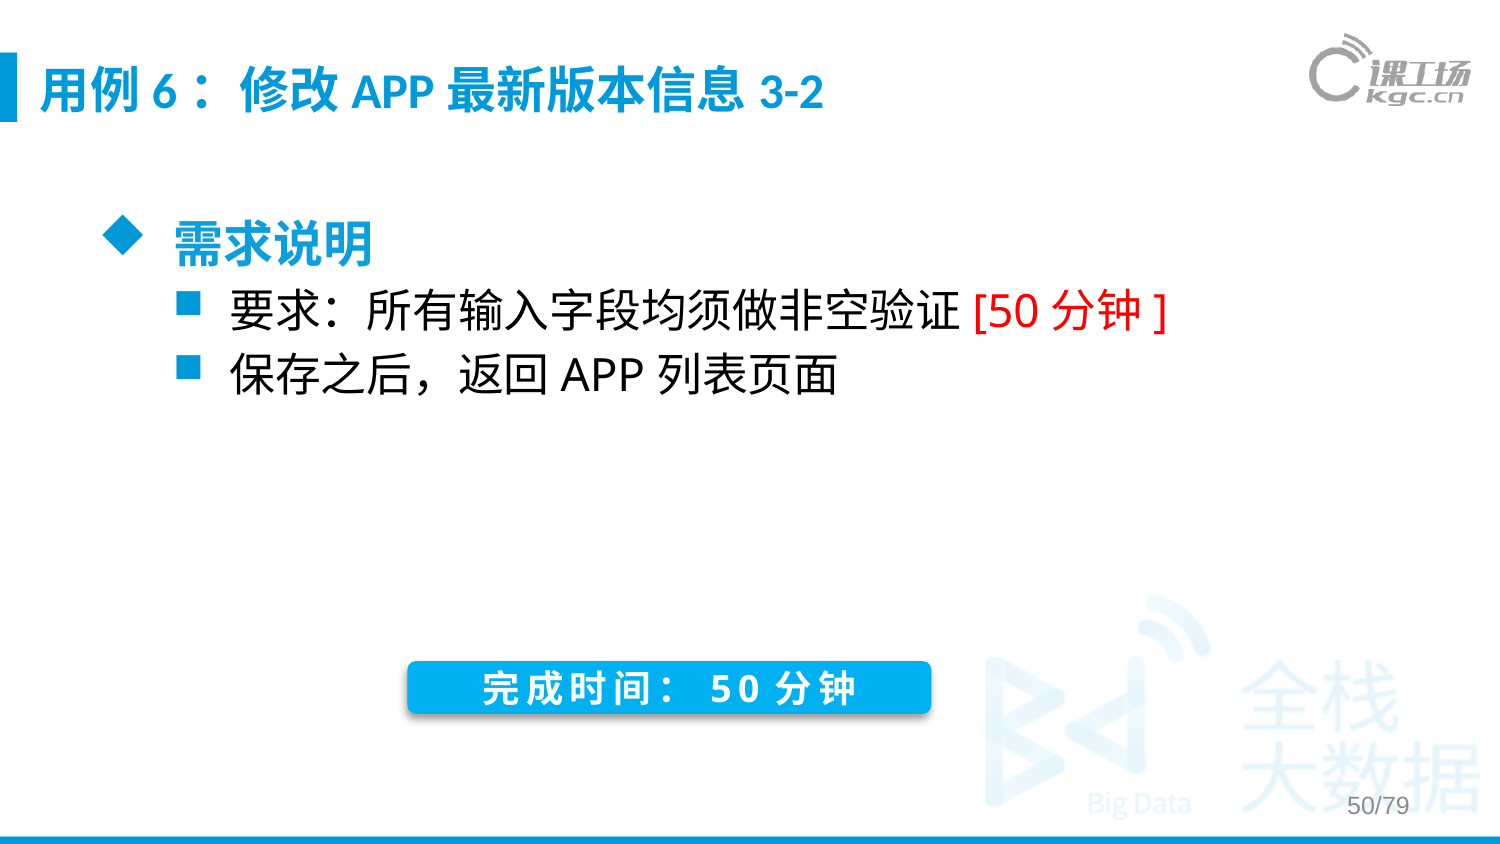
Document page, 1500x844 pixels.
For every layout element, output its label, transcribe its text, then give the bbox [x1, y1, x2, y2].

picture [0, 0, 1500, 836]
title 用例6：修改APP最新版本信息3-2 [39, 33, 1383, 151]
text_box 需求说明 要求：所有输入字段均须做非空验证[50分钟] 保存之后，返回APP列表页面 [83, 204, 1347, 705]
text_box 完成时间：50分钟 [404, 657, 935, 717]
slide_number 50/79 [1074, 782, 1425, 828]
